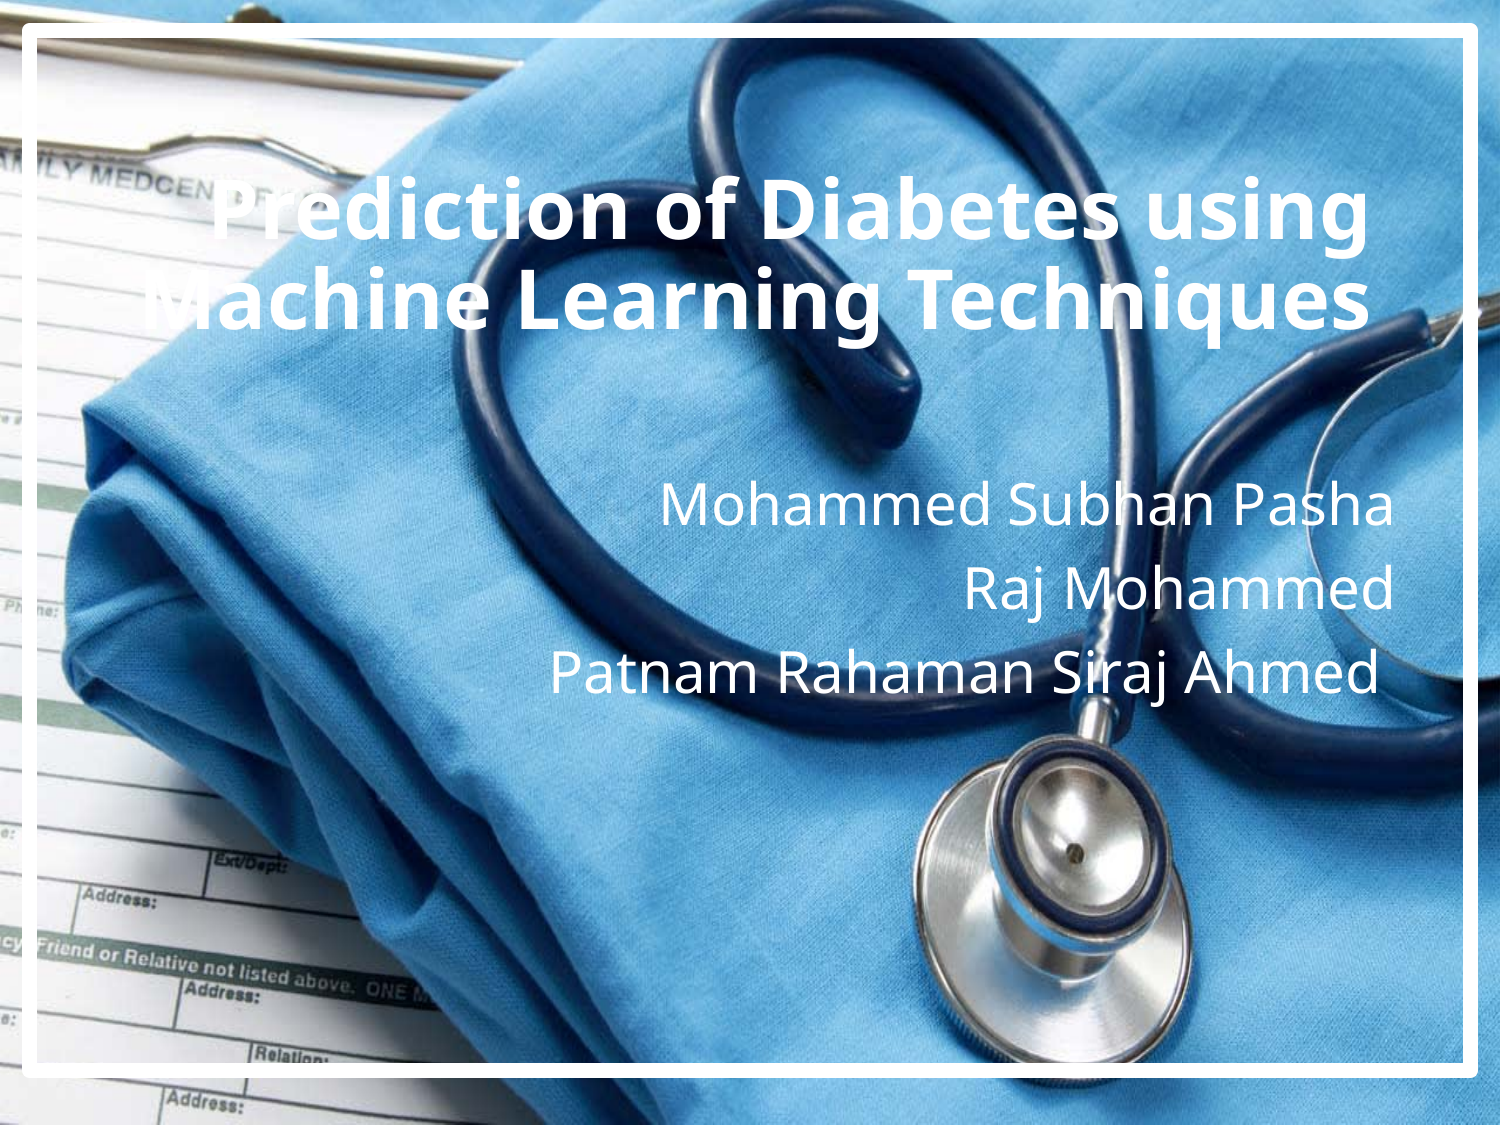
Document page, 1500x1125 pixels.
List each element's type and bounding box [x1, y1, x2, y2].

text_box [28, 30, 1472, 1071]
picture [0, 0, 1500, 1125]
